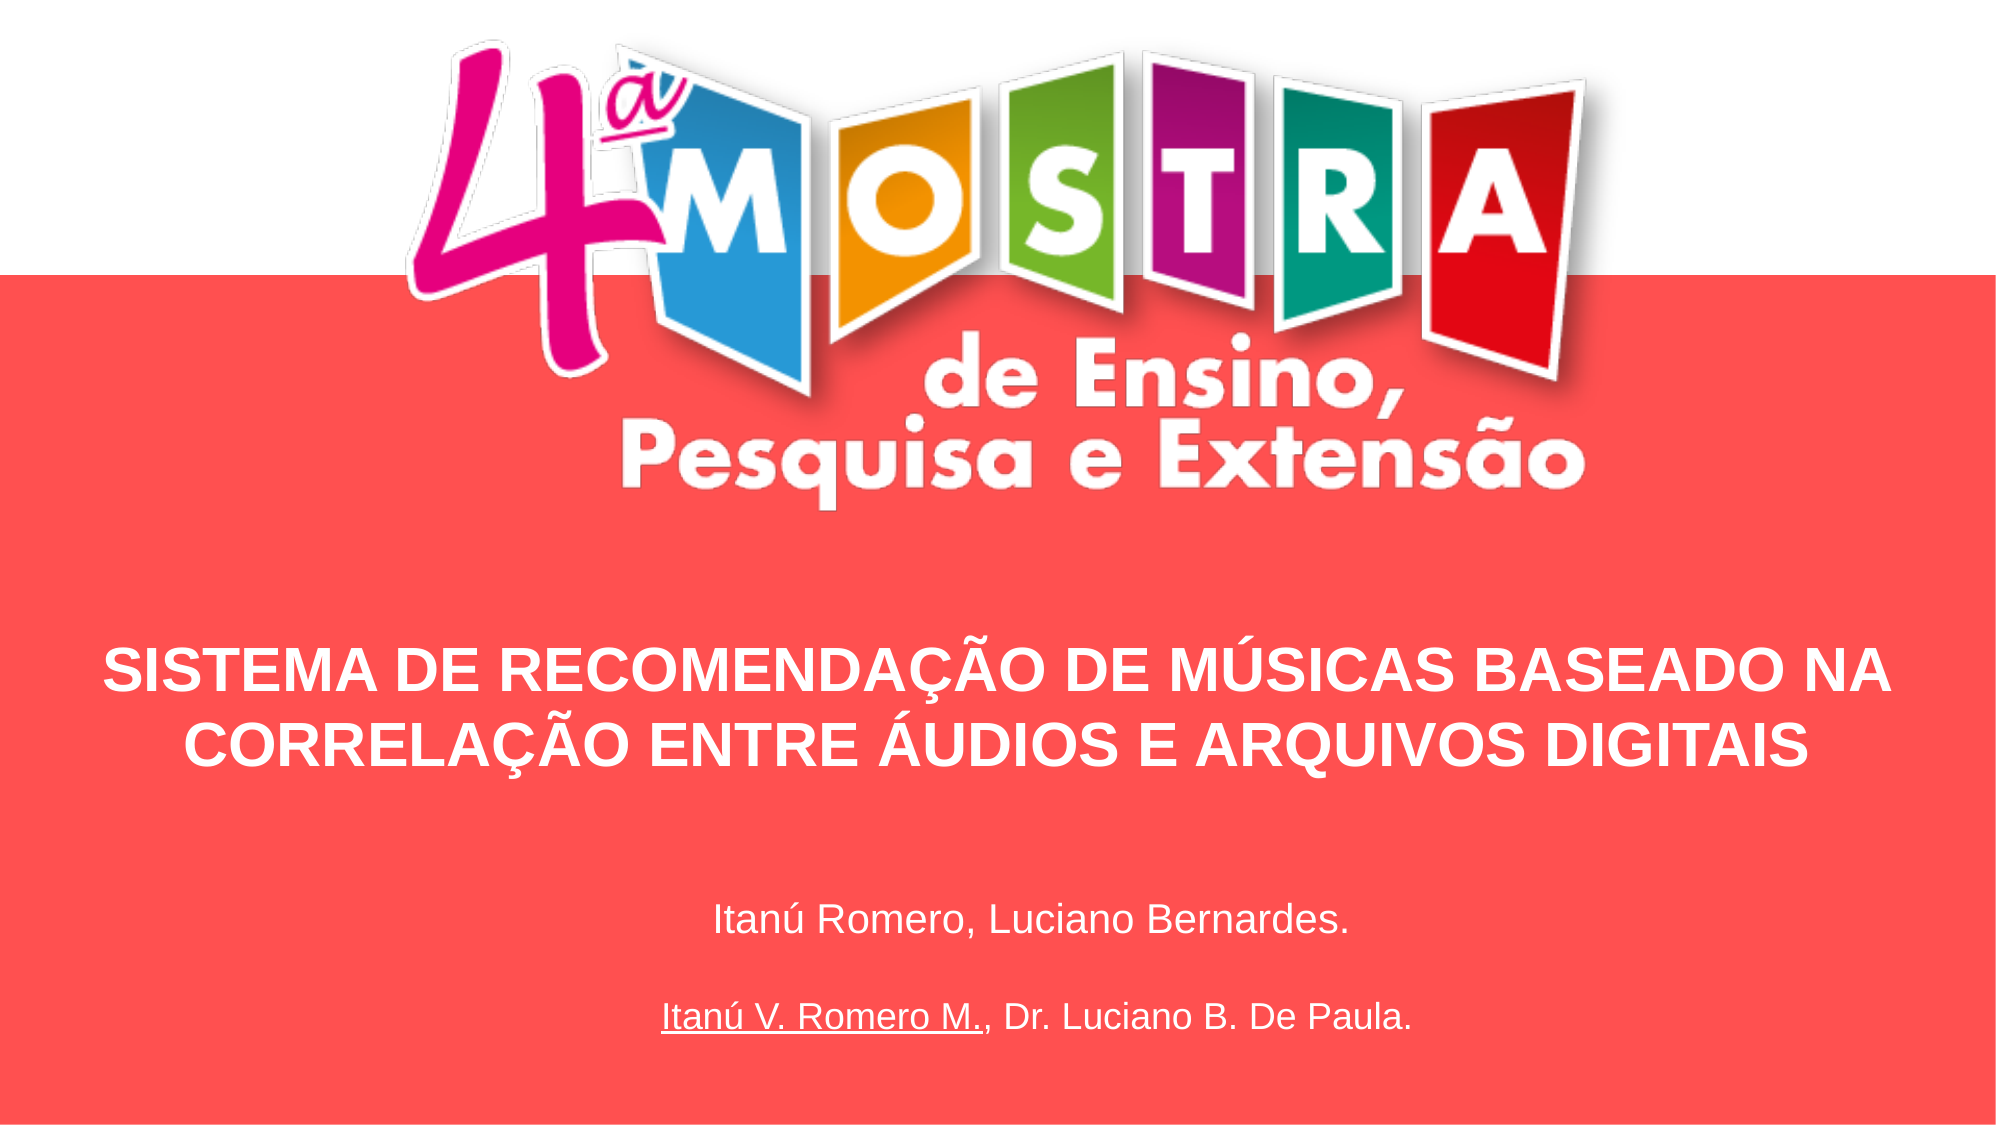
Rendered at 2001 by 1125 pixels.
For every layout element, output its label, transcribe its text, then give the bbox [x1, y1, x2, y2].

picture [377, 0, 1627, 548]
text_box Itanú Romero, Luciano Bernardes. Itanú V. Romero M., Dr. Luciano B. De Paula. [4, 845, 2000, 1049]
text_box SISTEMA DE RECOMENDAÇÃO DE MÚSICAS BASEADO NA CORRELAÇÃO ENTRE ÁUDIOS E ARQUIVOS DIGITAIS [0, 562, 1996, 846]
text_box [0, 846, 1998, 1125]
text_box [0, 273, 1998, 845]
